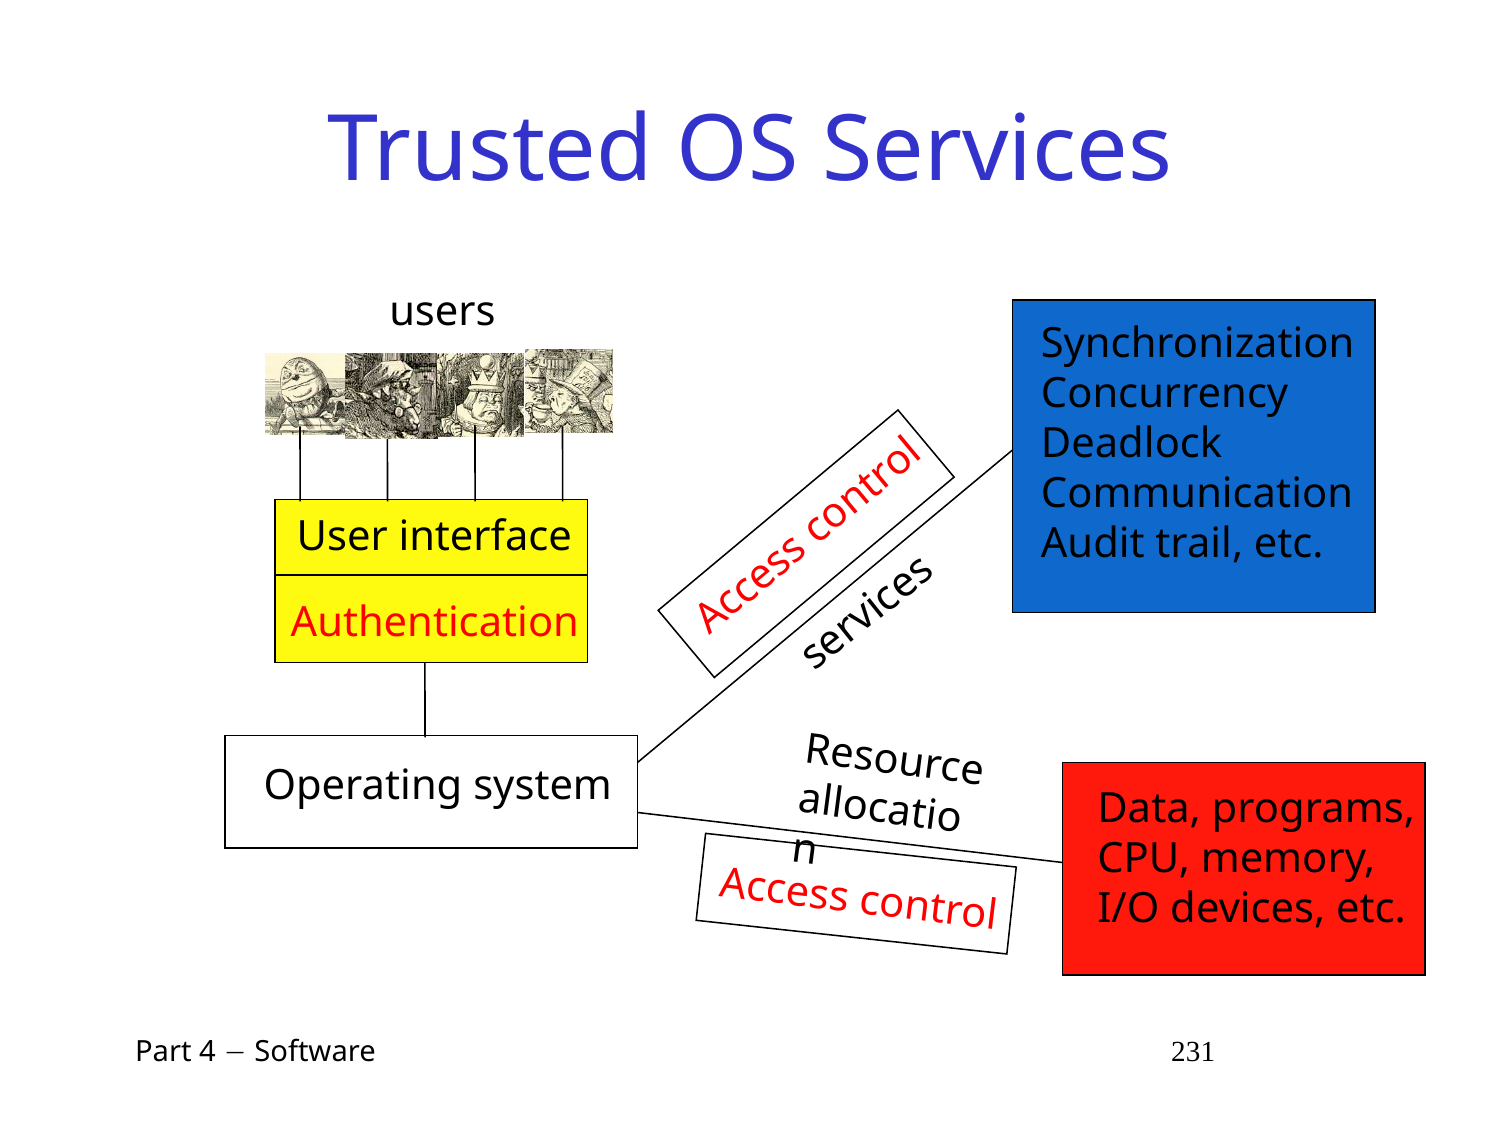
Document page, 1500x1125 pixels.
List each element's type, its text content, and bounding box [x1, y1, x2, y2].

text_box [1062, 762, 1425, 975]
text_box User interface [281, 501, 588, 567]
text_box Authentication [275, 587, 594, 653]
text_box Data, programs, CPU, memory, I/O devices, etc. [1082, 773, 1431, 938]
text_box users [374, 276, 511, 342]
text_box [225, 735, 638, 849]
title Trusted OS Services [112, 49, 1388, 238]
text_box [274, 575, 588, 663]
text_box Resource allocation [776, 711, 1008, 879]
text_box [990, 864, 1017, 882]
footer Part 4  Software 231 [112, 1024, 1401, 1101]
text_box [274, 499, 588, 575]
text_box [1012, 299, 1375, 613]
text_box Access control [666, 409, 946, 658]
picture [265, 349, 613, 439]
text_box [658, 410, 955, 678]
text_box Synchronization Concurrency Deadlock Communication Audit trail, etc. [1026, 308, 1370, 574]
text_box Access control [701, 845, 1017, 948]
text_box services [772, 526, 958, 694]
text_box [696, 833, 1008, 954]
